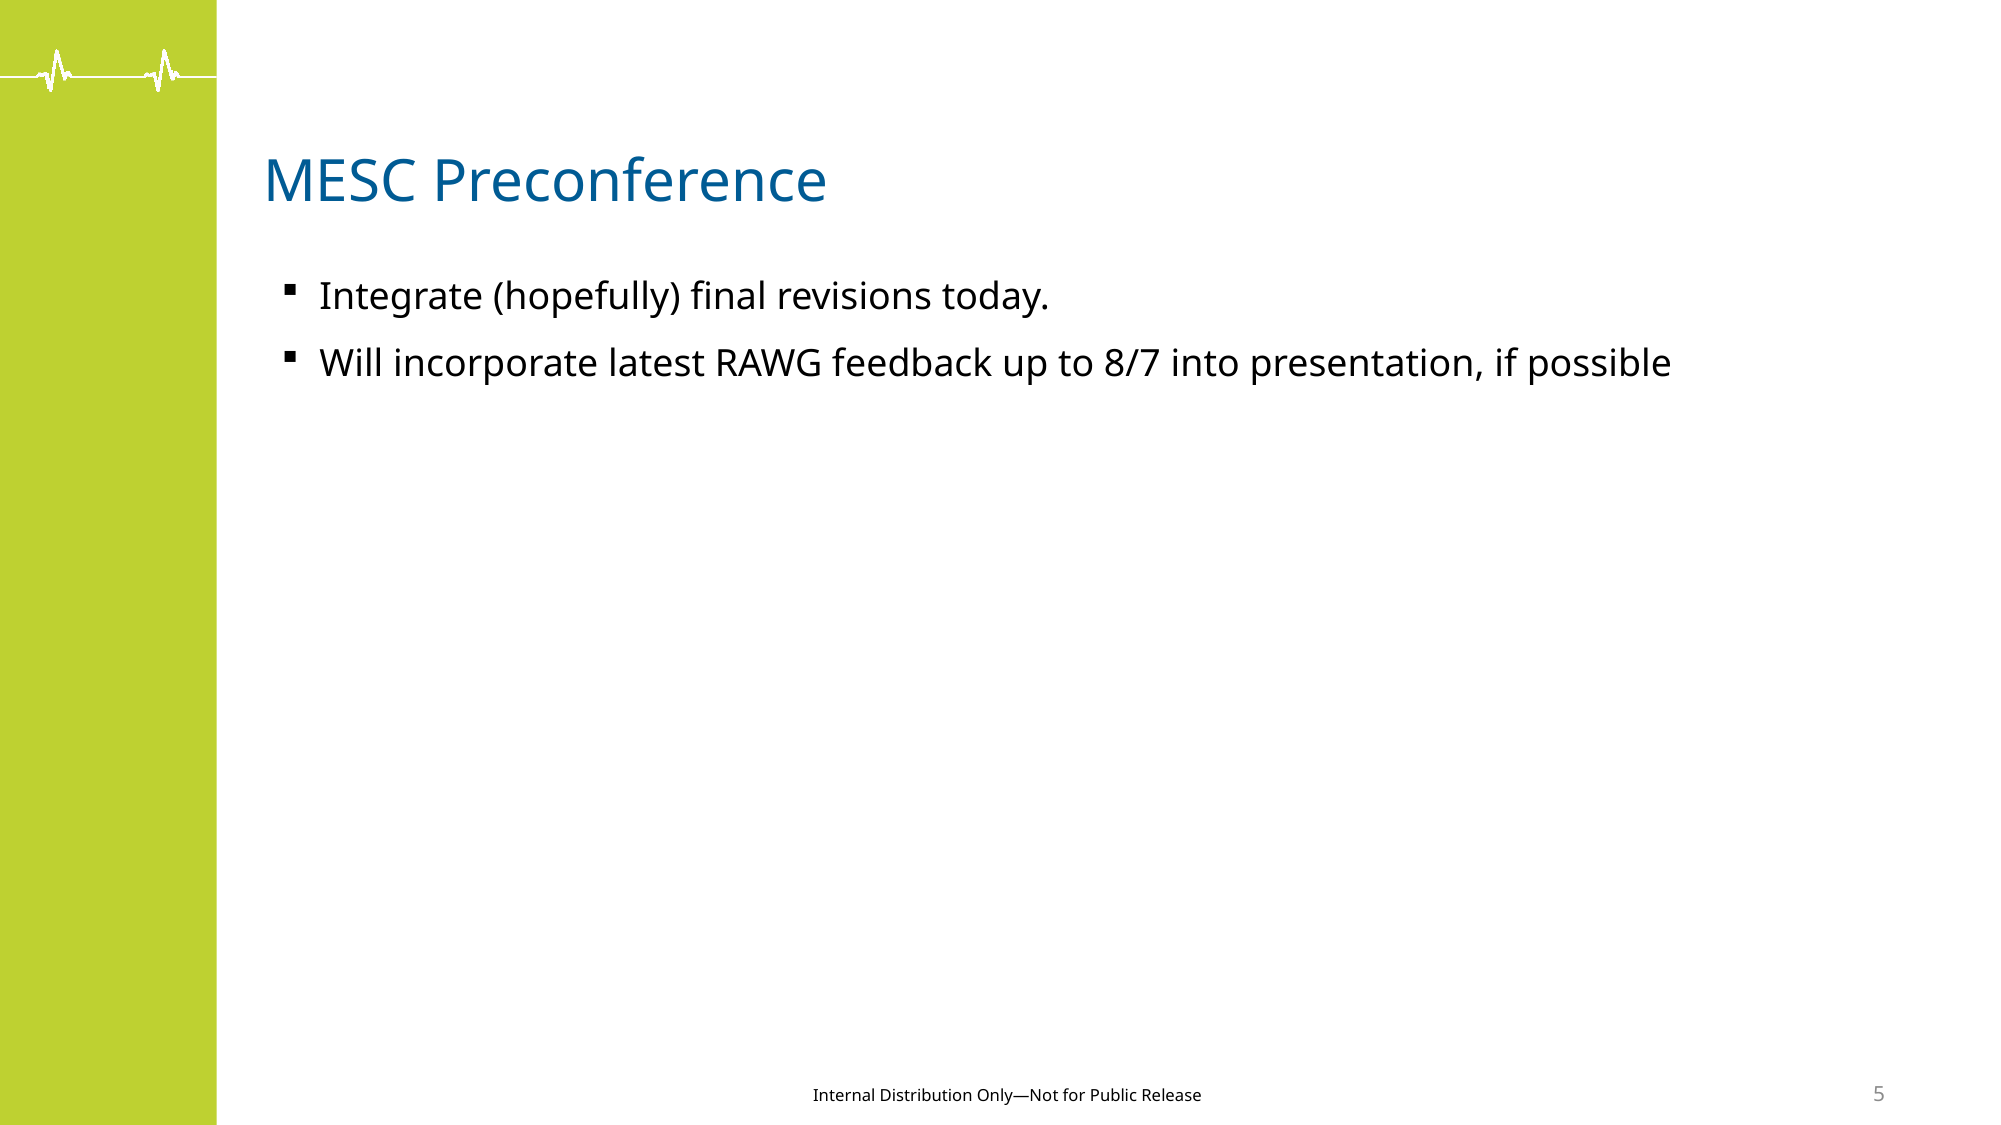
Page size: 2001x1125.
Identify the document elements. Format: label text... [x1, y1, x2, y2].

slide_number 5 [1500, 1065, 1900, 1125]
list Integrate (hopefully) final revisions today. Will incorporate latest RAWG feedback up to 8/7 into presentation, if possible [248, 255, 1882, 1005]
title MESC Preconference [248, 119, 1882, 236]
picture [0, 9, 217, 125]
